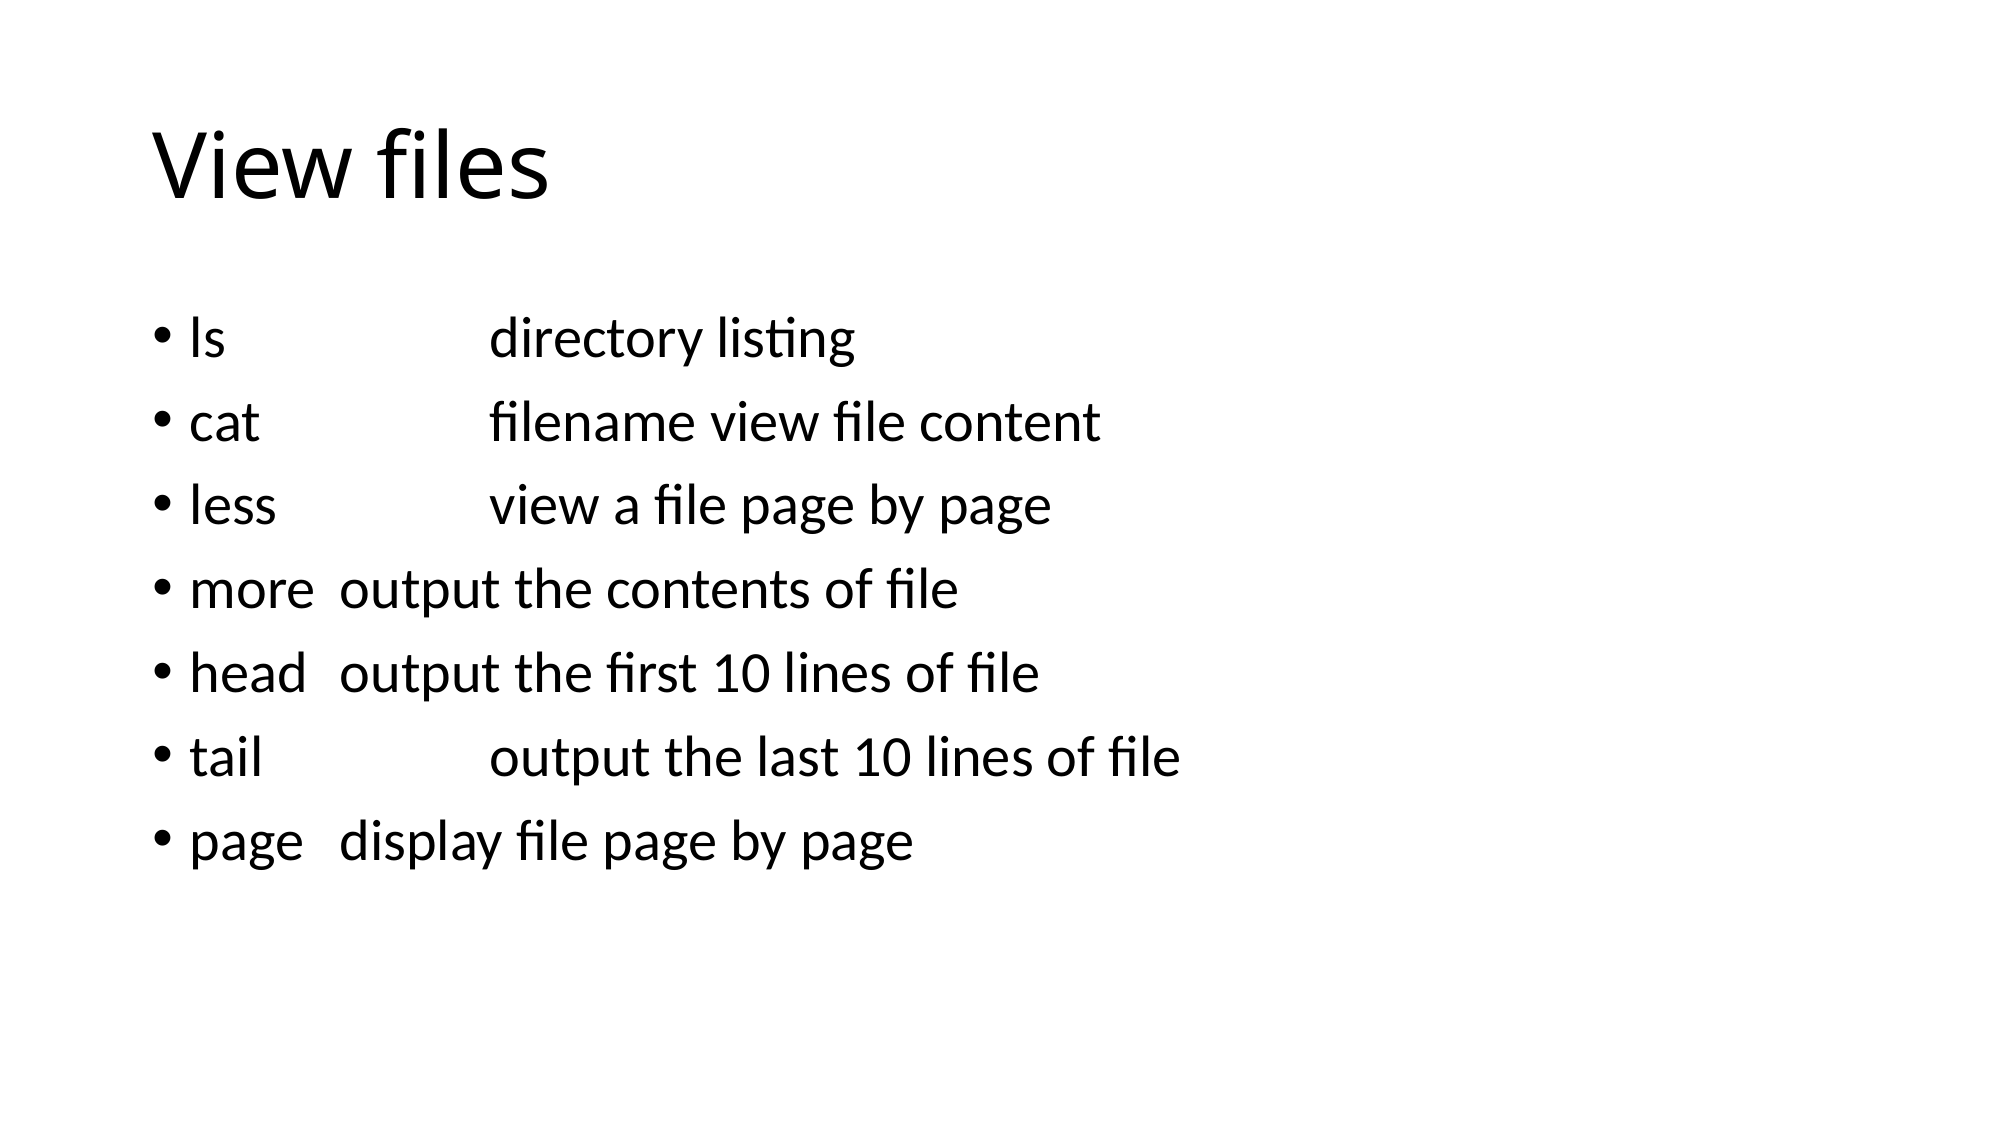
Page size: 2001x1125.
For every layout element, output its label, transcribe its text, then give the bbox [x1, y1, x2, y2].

list ls directory listing cat filename view file content less view a file page by page more output the contents of file head output the first 10 lines of file tail output the last 10 lines of file page display file page by page [137, 299, 1863, 1014]
title View files [137, 59, 1863, 278]
